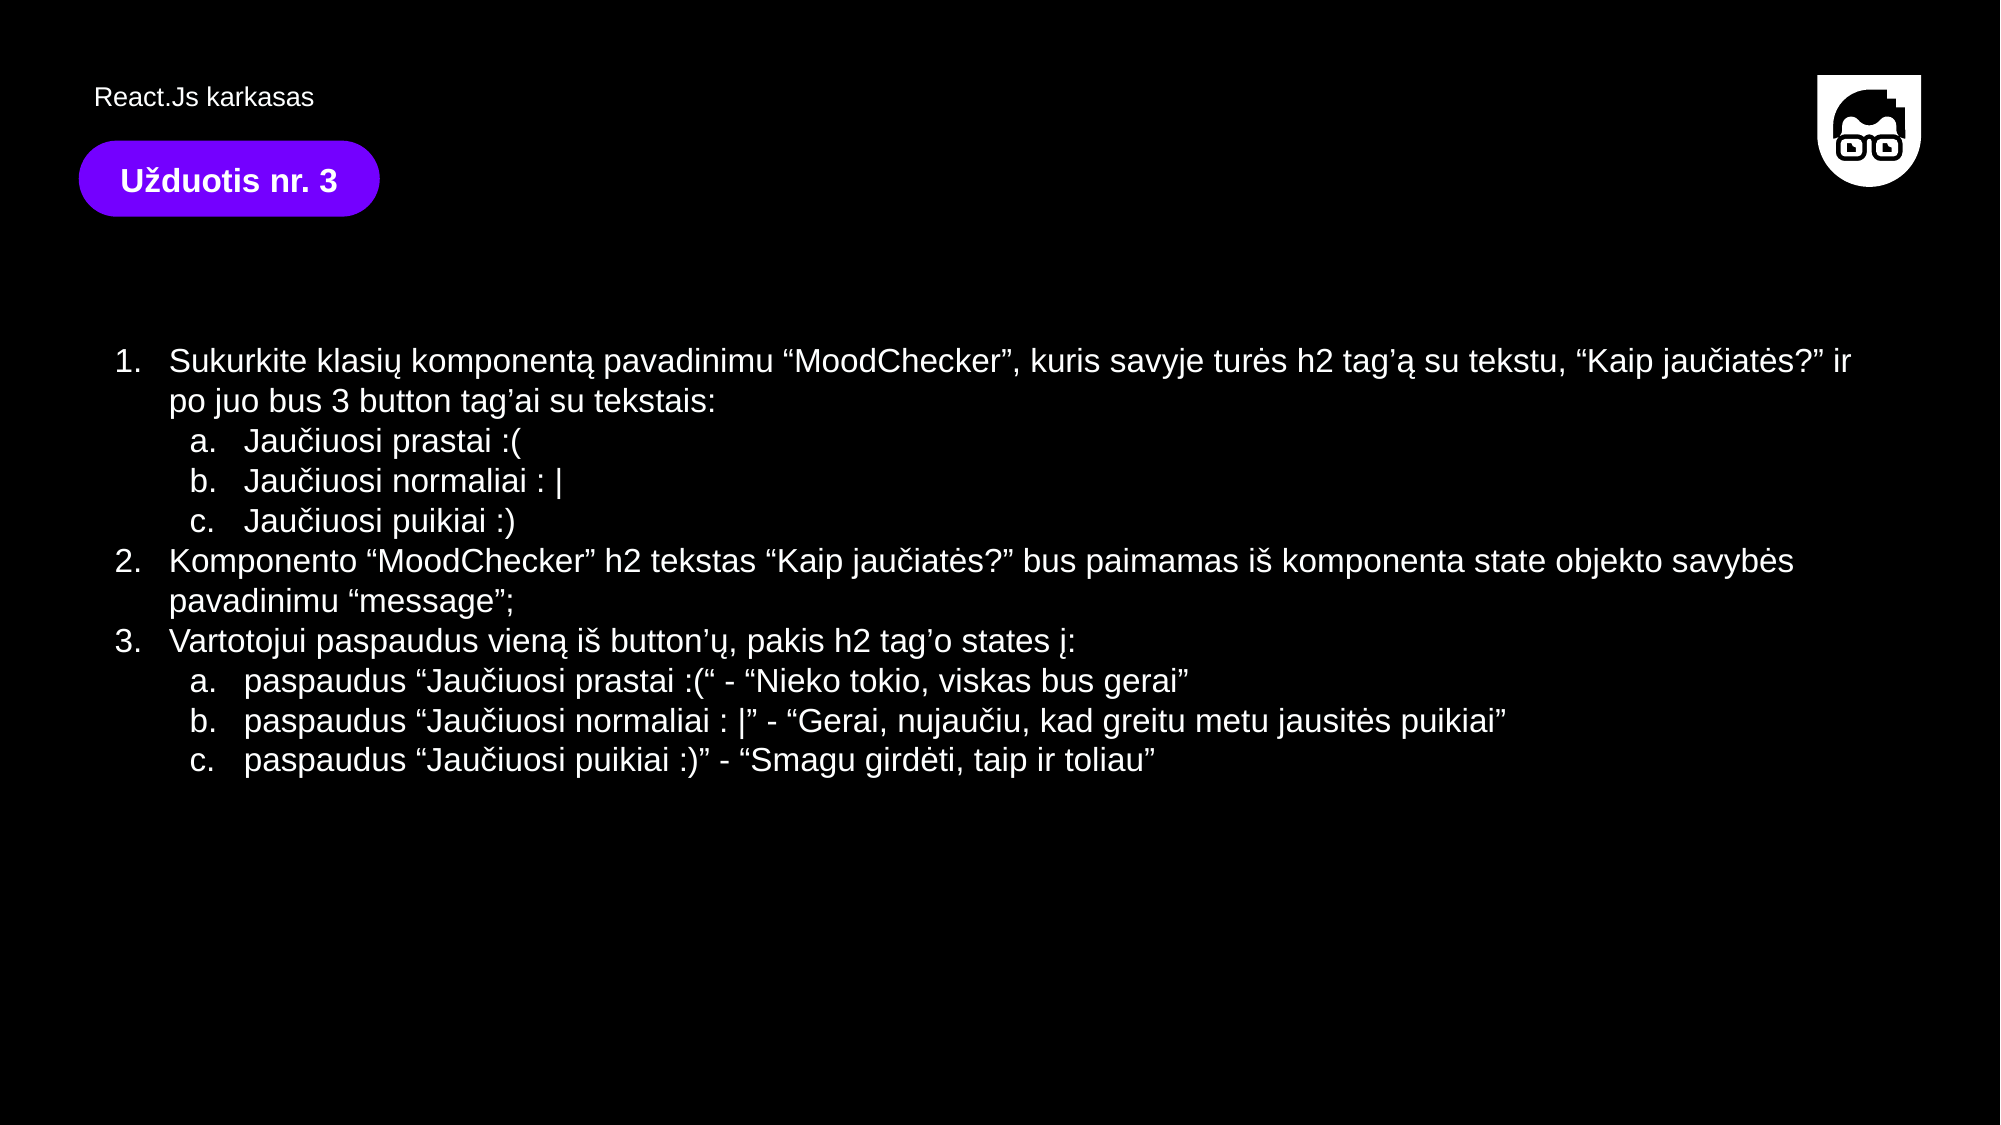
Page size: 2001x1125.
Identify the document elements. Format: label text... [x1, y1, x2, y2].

list React.Js karkasas [78, 75, 1000, 150]
text_box Sukurkite klasių komponentą pavadinimu “MoodChecker”, kuris savyje turės h2 tag’ą su tekstu, “Kaip jaučiatės?” ir po juo bus 3 button tag’ai su tekstais: Jaučiuosi prastai :( Jaučiuosi normaliai : | Jaučiuosi puikiai :) Komponento “MoodChecker” h2 tekstas “Kaip jaučiatės?” bus paimamas iš komponenta state objekto savybės pavadinimu “message”; Vartotojui paspaudus vieną iš button’ų, pakis h2 tag’o states į: paspaudus “Jaučiuosi prastai :(“ - “Nieko tokio, viskas bus gerai” paspaudus “Jaučiuosi normaliai : |” - “Gerai, nujaučiu, kad greitu metu jausitės puikiai” paspaudus “Jaučiuosi puikiai :)” - “Smagu girdėti, taip ir toliau” [78, 331, 1909, 1061]
text_box Užduotis nr. 3 [78, 140, 380, 217]
